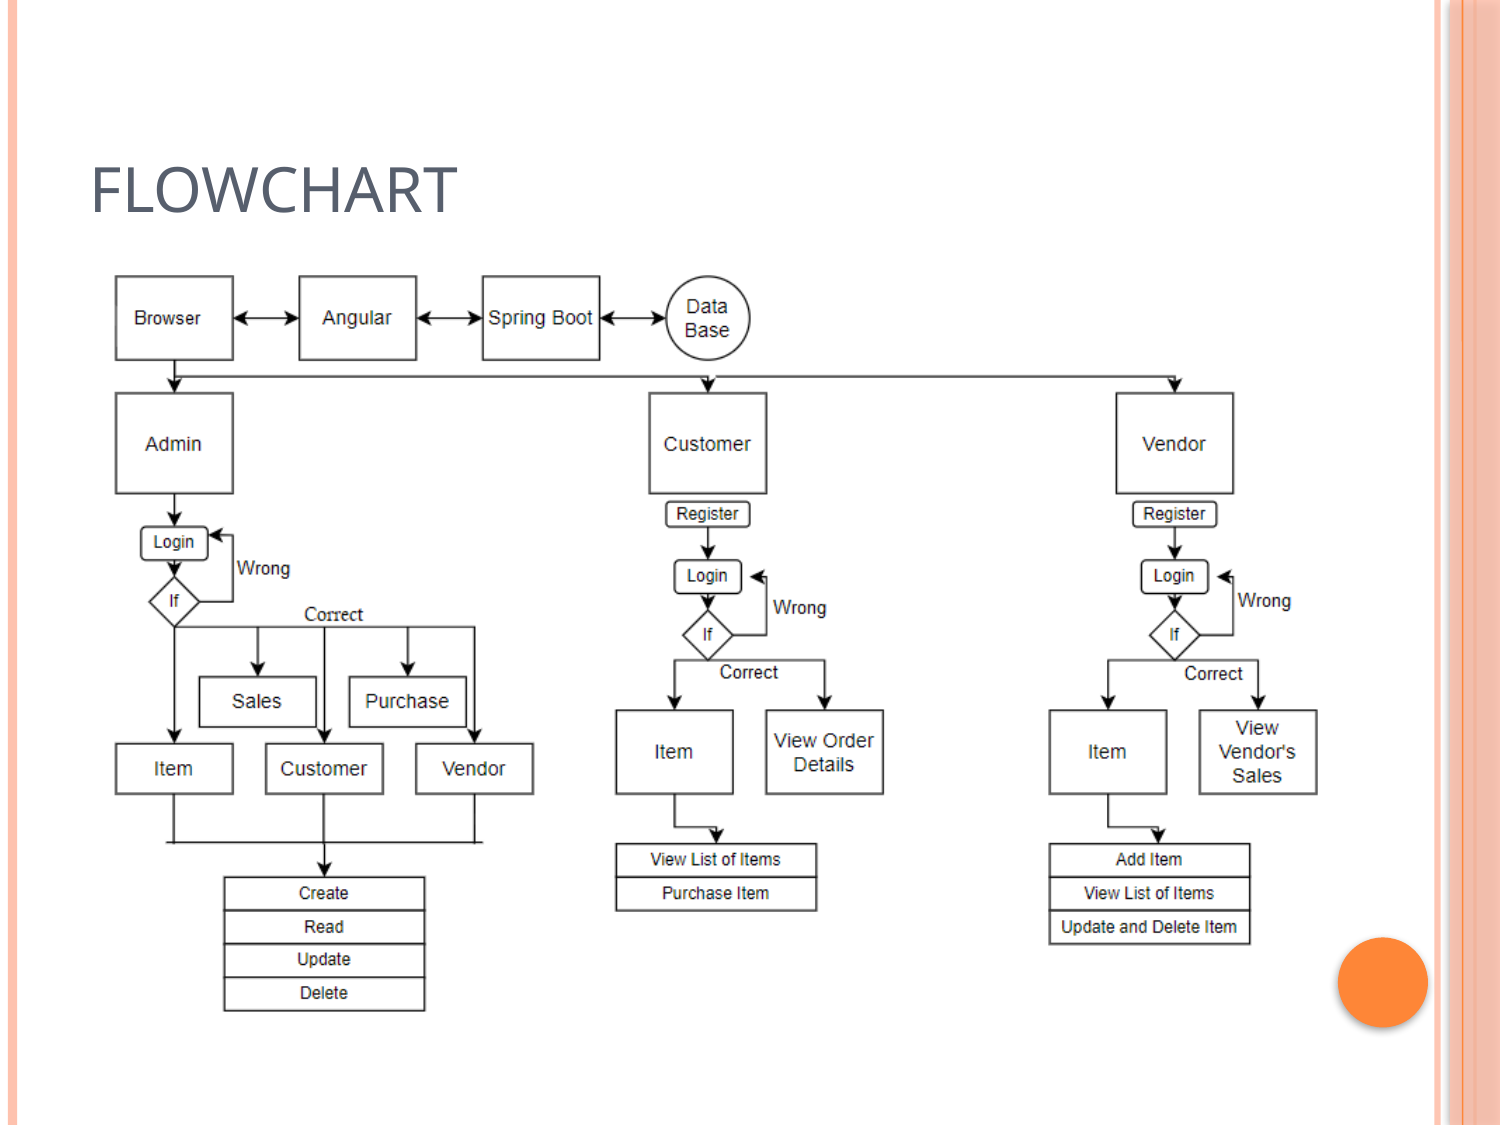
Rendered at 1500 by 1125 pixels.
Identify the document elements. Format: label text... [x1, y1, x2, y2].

title FLOWCHART [75, 45, 1300, 233]
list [104, 267, 1325, 1024]
